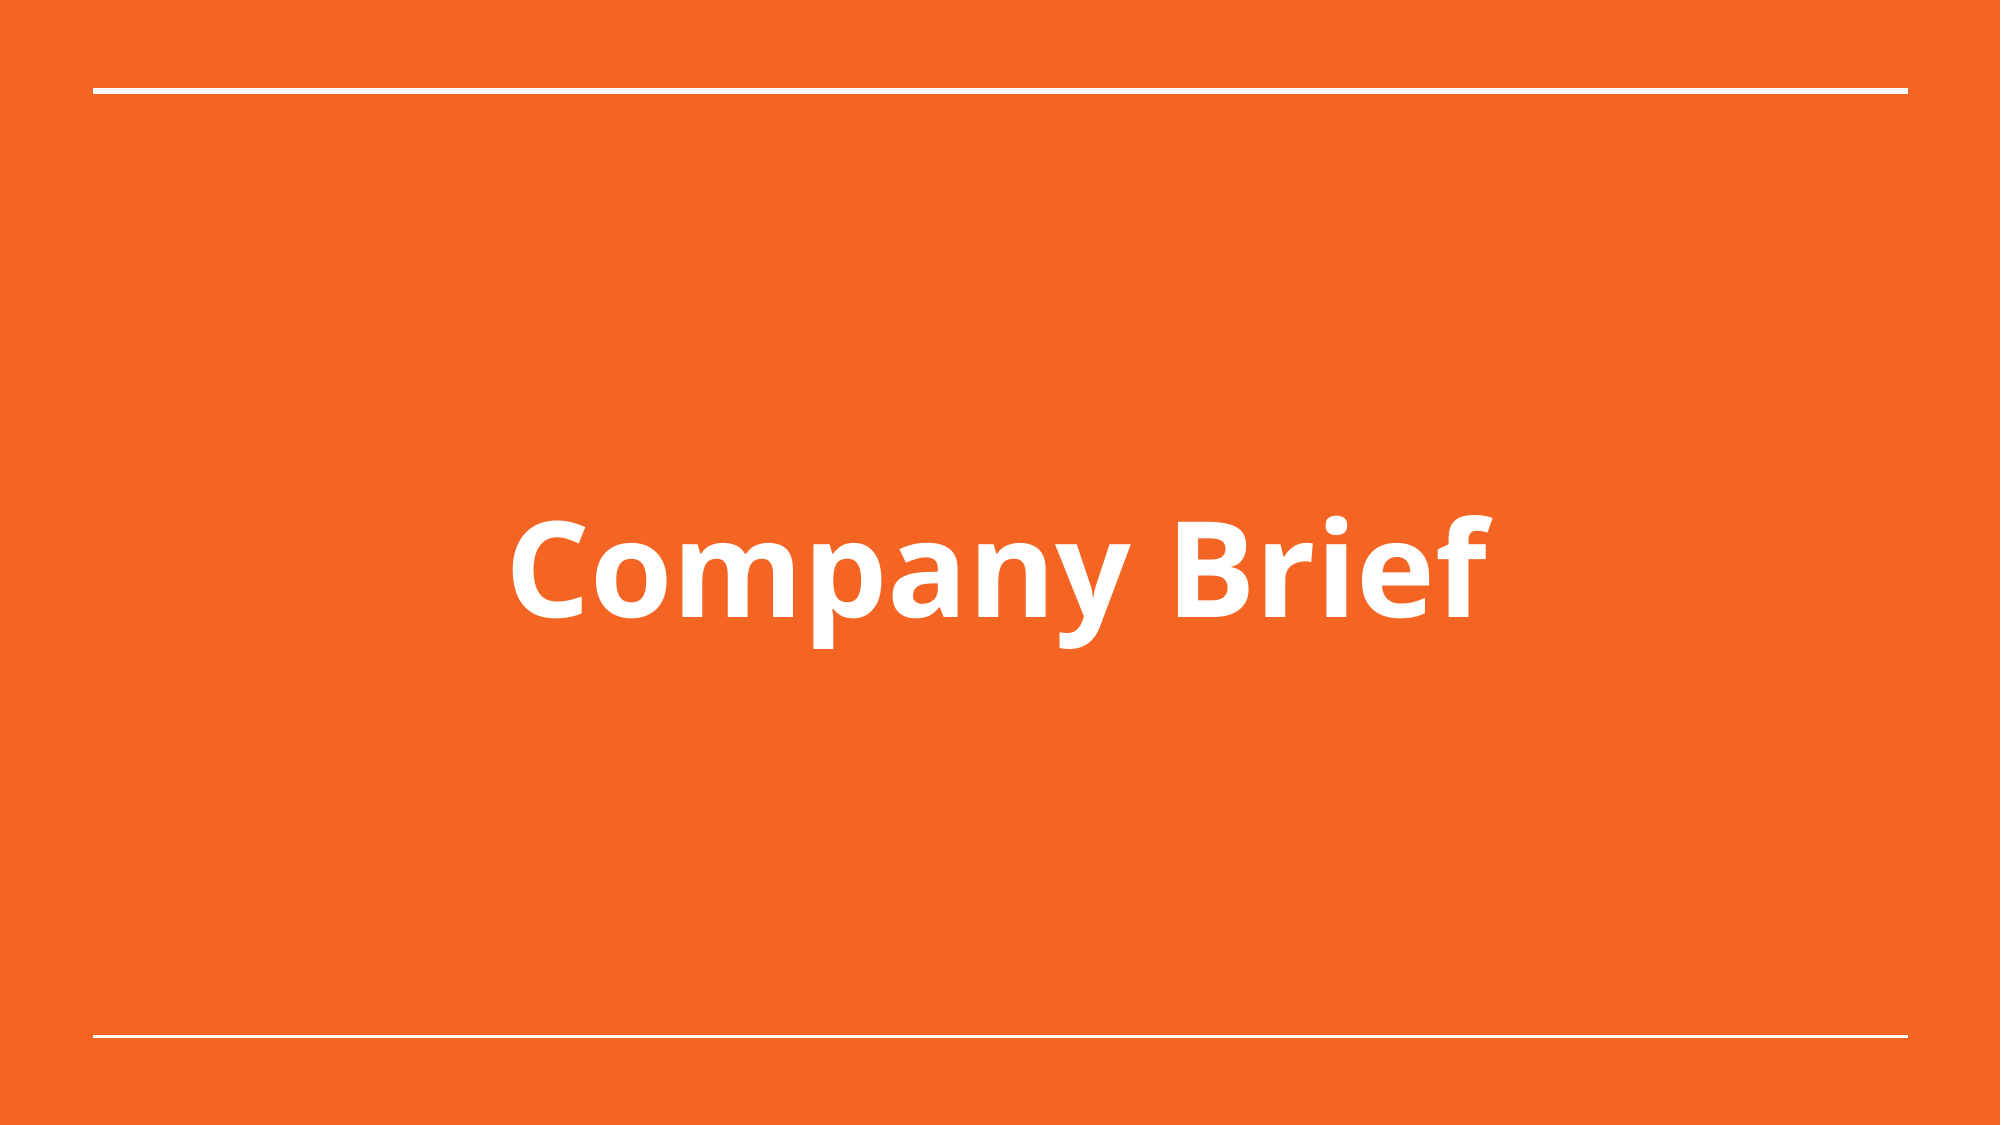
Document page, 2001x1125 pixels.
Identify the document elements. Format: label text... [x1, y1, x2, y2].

title Company Brief [88, 395, 1904, 733]
